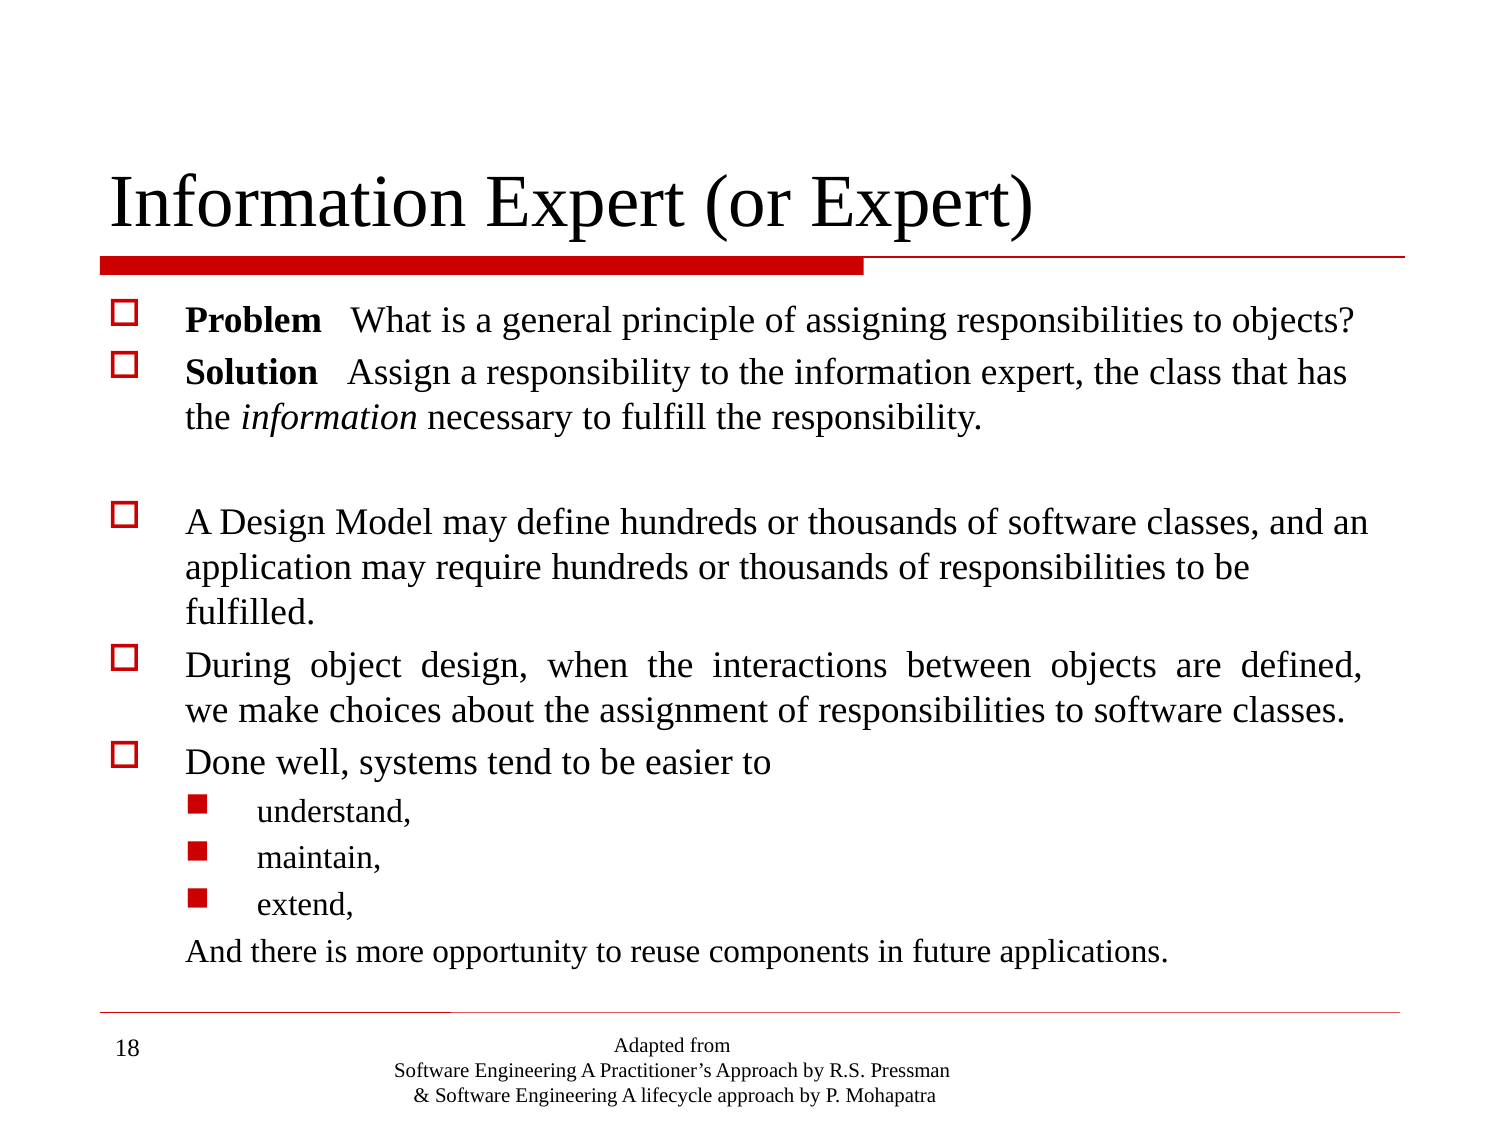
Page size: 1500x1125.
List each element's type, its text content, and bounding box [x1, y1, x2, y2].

list Problem What is a general principle of assigning responsibilities to objects? Solution Assign a responsibility to the information expert, the class that has the information necessary to fulfill the responsibility. A Design Model may define hundreds or thousands of software classes, and an application may require hundreds or thousands of responsibilities to be fulfilled. During object design, when the interactions between objects are defined, we make choices about the assignment of responsibilities to software classes. Done well, systems tend to be easier to understand, maintain, extend, And there is more opportunity to reuse components in future applications. [92, 287, 1406, 988]
footer Adapted from Software Engineering A Practitioner’s Approach by R.S. Pressman & Software Engineering A lifecycle approach by P. Mohapatra [362, 1024, 988, 1088]
title Information Expert (or Expert) [94, 50, 1407, 250]
slide_number 18 [99, 1024, 425, 1103]
